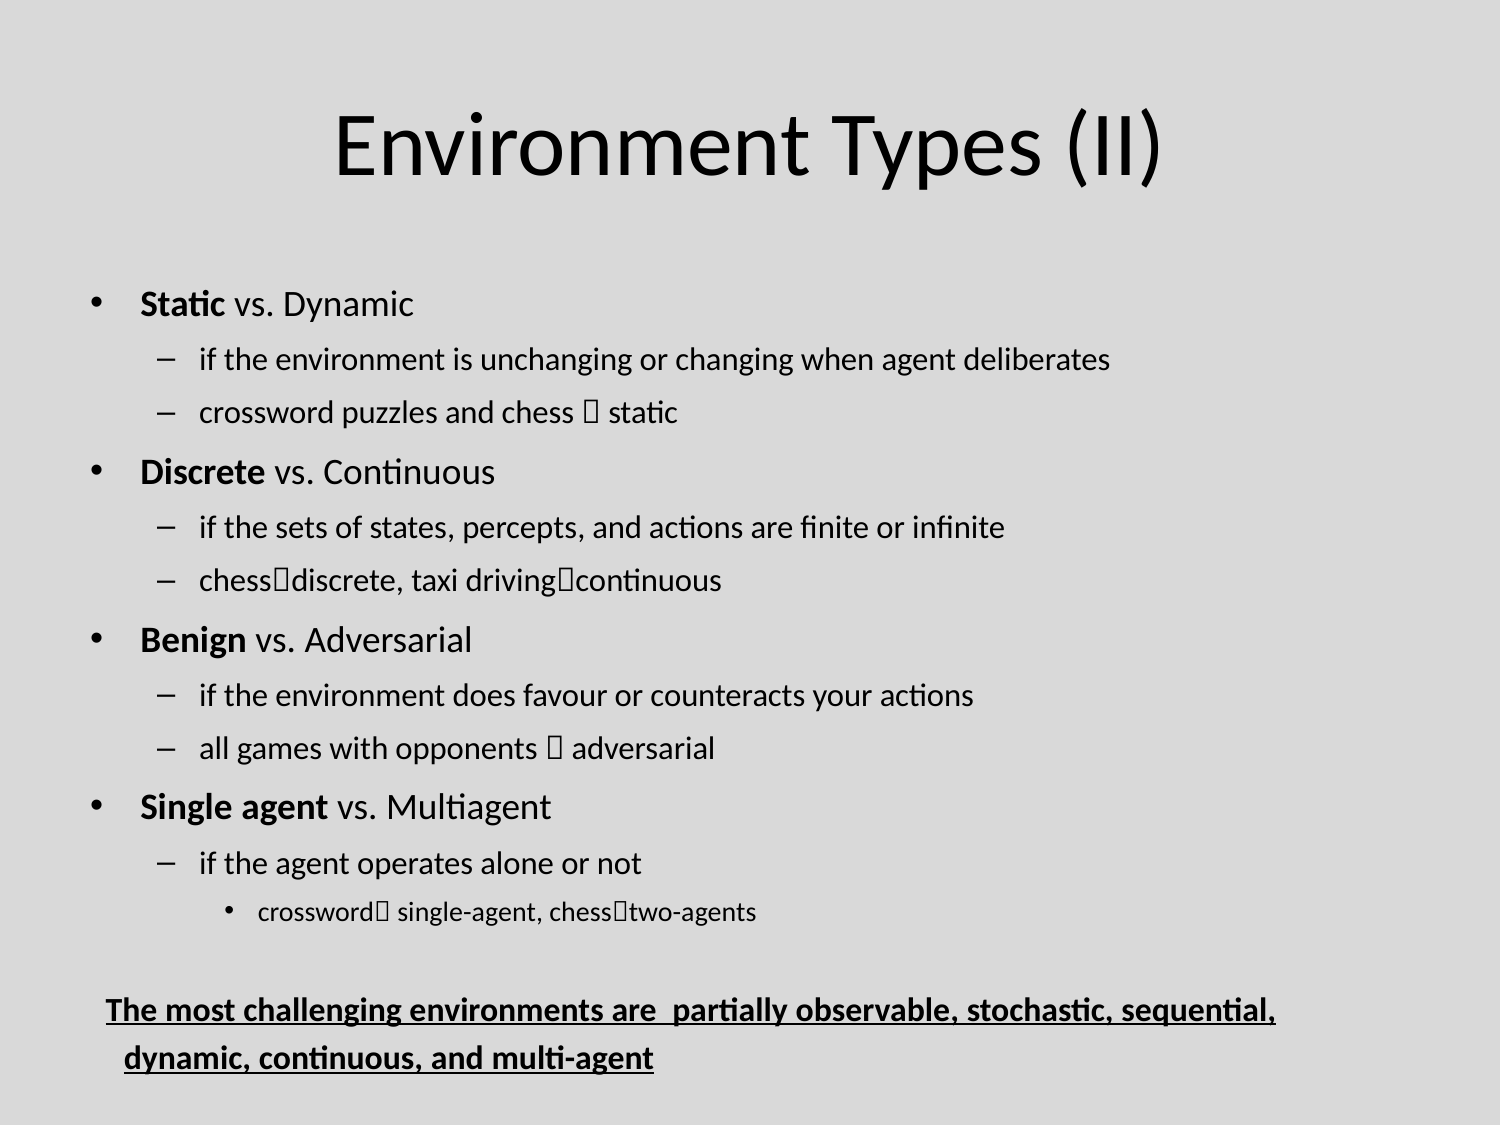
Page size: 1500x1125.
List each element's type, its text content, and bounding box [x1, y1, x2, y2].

title Environment Types (II) [75, 45, 1425, 233]
